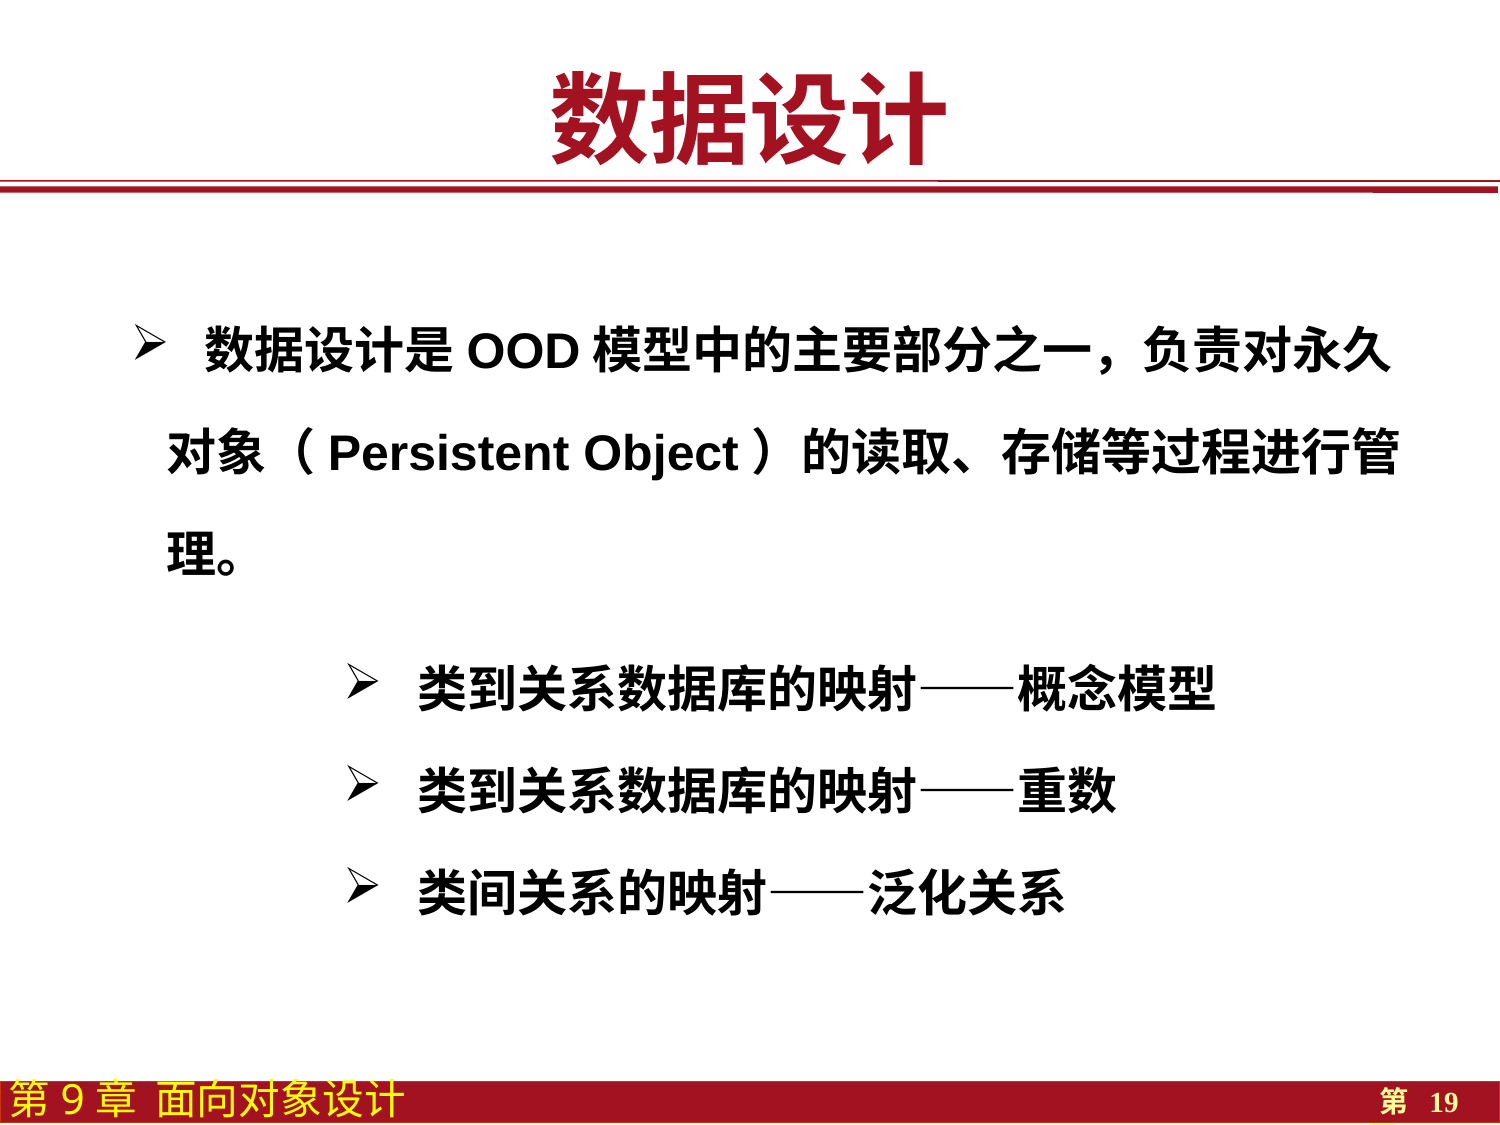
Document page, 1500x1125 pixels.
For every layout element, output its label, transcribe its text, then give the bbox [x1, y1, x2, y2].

text_box 类到关系数据库的映射——概念模型 类到关系数据库的映射——重数 类间关系的映射——泛化关系 [328, 608, 1266, 930]
text_box 数据设计是OOD模型中的主要部分之一，负责对永久对象（Persistent Object）的读取、存储等过程进行管理。 [115, 268, 1436, 590]
text_box 数据设计 [254, 49, 1245, 185]
